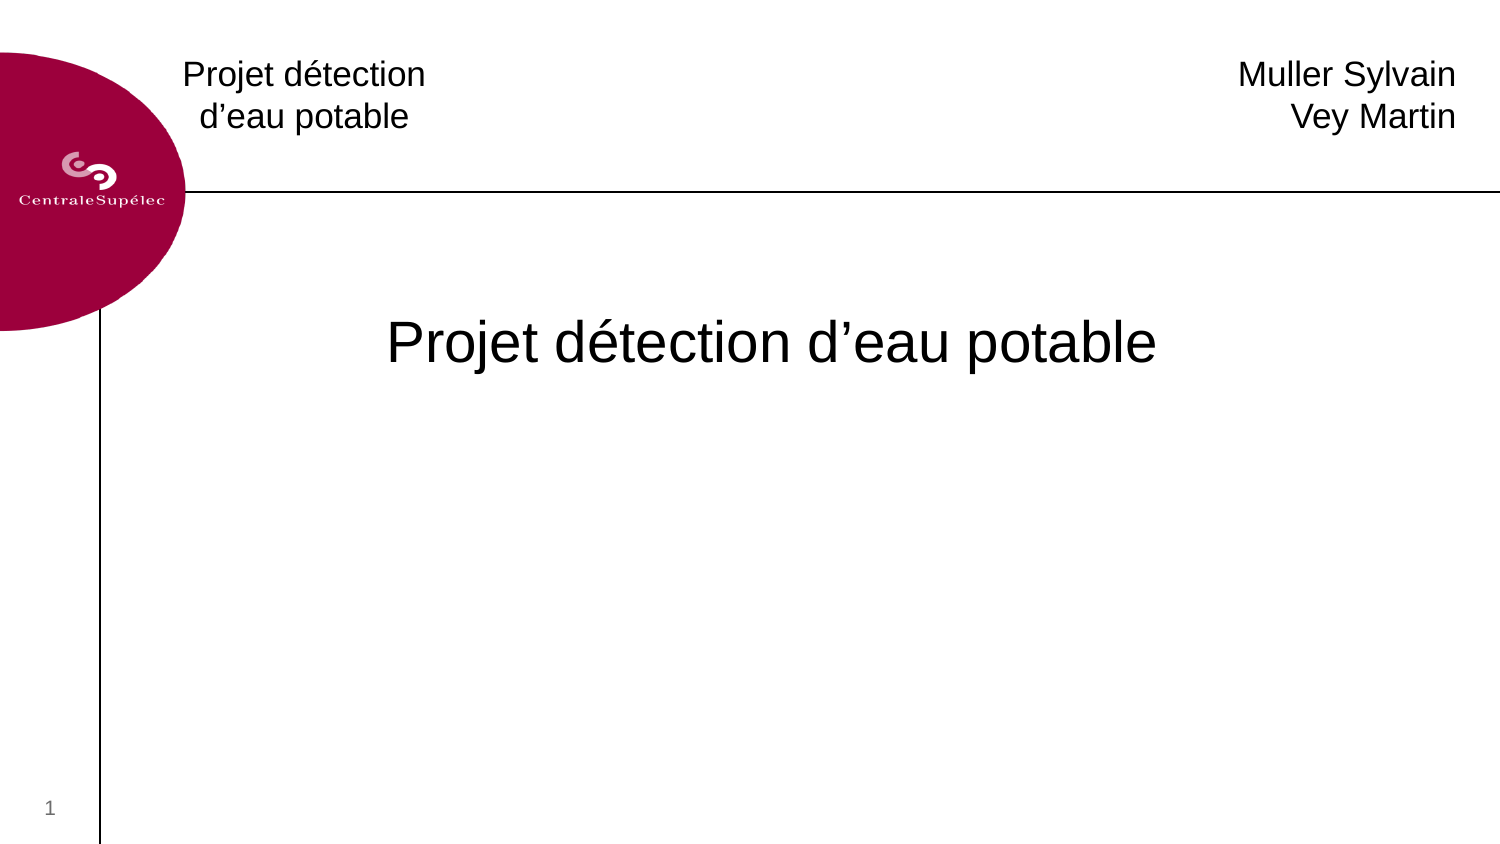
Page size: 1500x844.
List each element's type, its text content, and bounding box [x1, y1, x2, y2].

slide_number ‹#› [0, 784, 101, 830]
title Projet détection d’eau potable [132, 36, 477, 164]
title Muller Sylvain Vey Martin [1127, 36, 1472, 164]
picture [0, 0, 207, 355]
title Projet détection d’eau potable [154, 289, 1392, 555]
